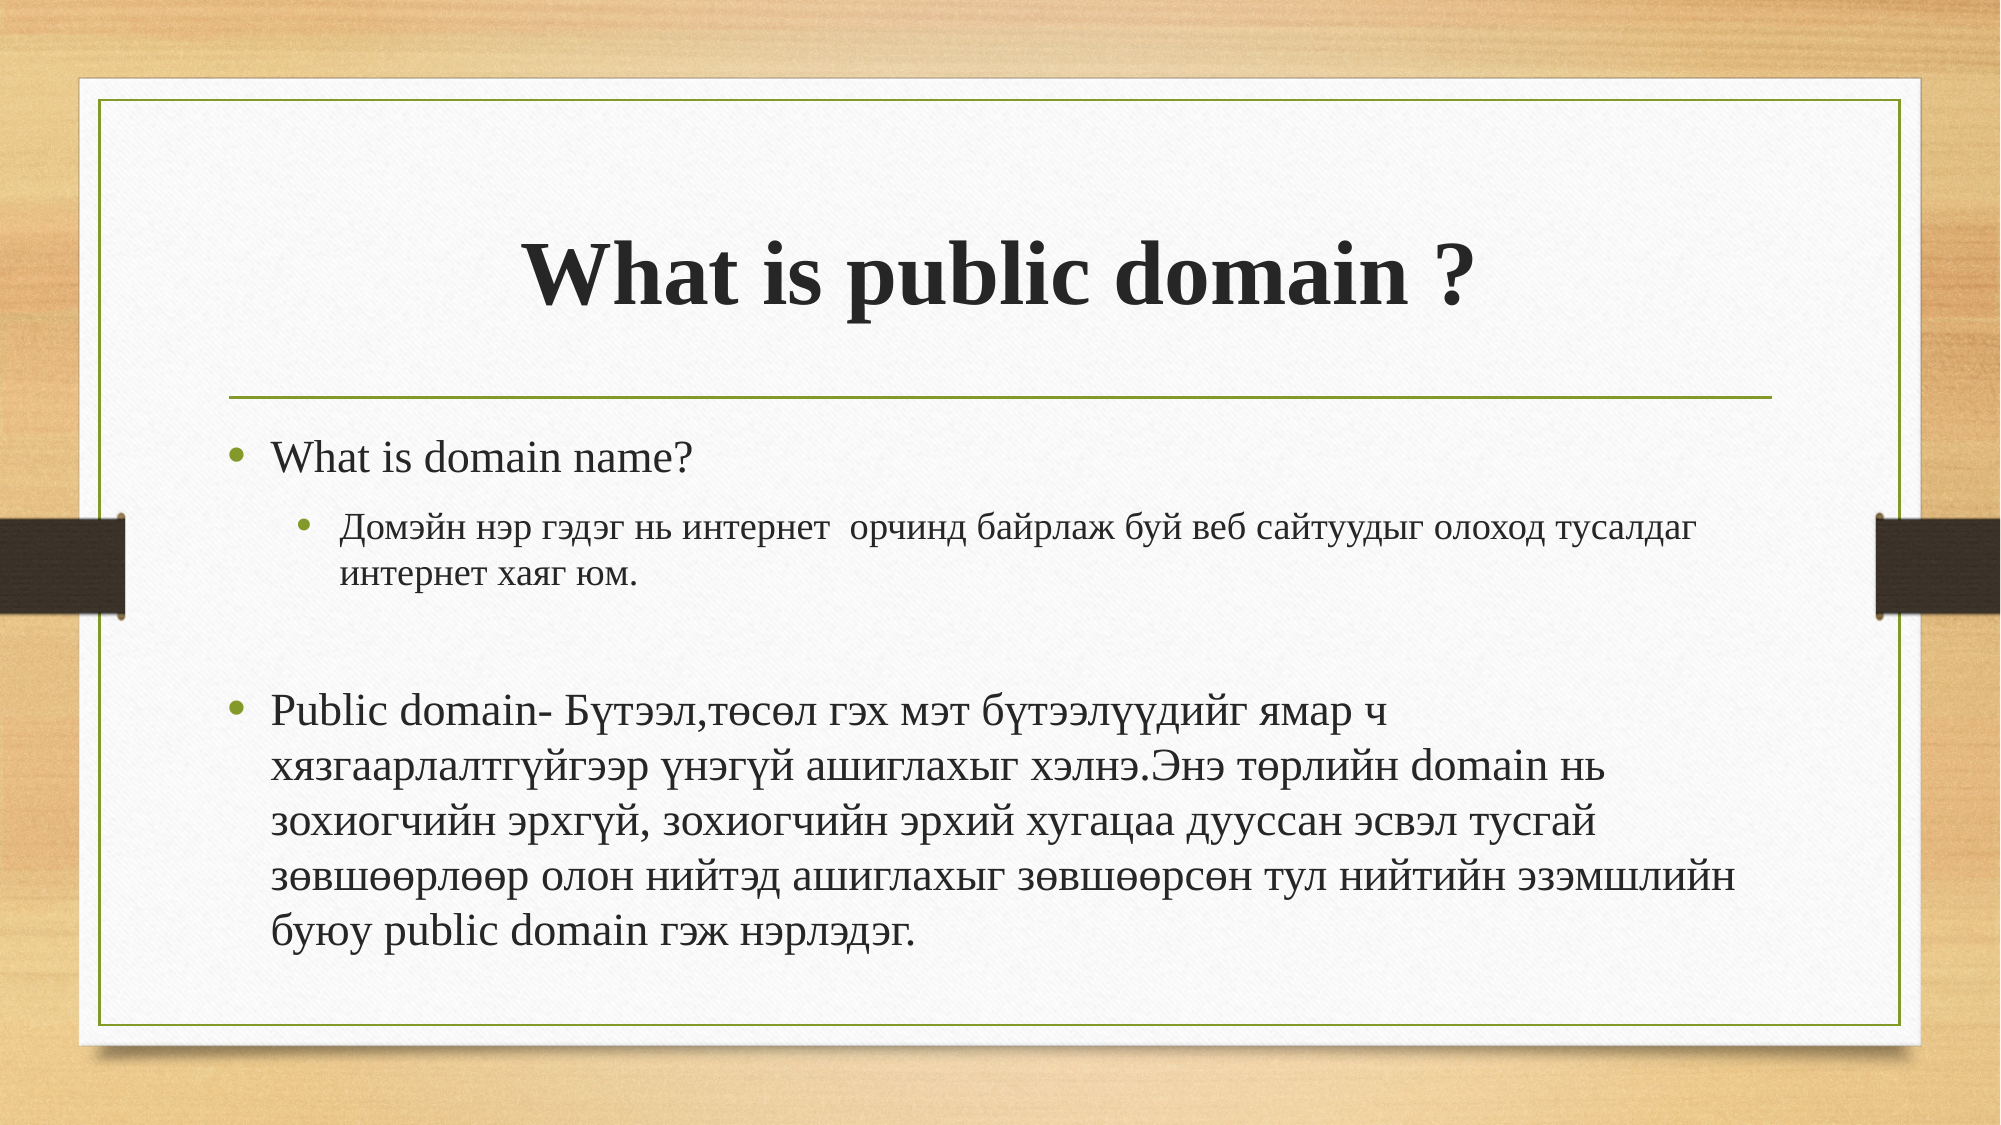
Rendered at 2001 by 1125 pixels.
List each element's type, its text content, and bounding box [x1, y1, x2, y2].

title What is public domain ? [212, 161, 1788, 375]
list What is domain name? Домэйн нэр гэдэг нь интернет орчинд байрлаж буй веб сайтуудыг олоход тусалдаг интернет хаяг юм. Public domain- Бүтээл,төсөл гэх мэт бүтээлүүдийг ямар ч хязгаарлалтгүйгээр үнэгүй ашиглахыг хэлнэ.Энэ төрлийн domain нь зохиогчийн эрхгүй, зохиогчийн эрхий хугацаа дууссан эсвэл тусгай зөвшөөрлөөр олон нийтэд ашиглахыг зөвшөөрсөн тул нийтийн эзэмшлийн буюу public domain гэж нэрлэдэг. [212, 419, 1788, 964]
picture [0, 0, 2001, 1125]
